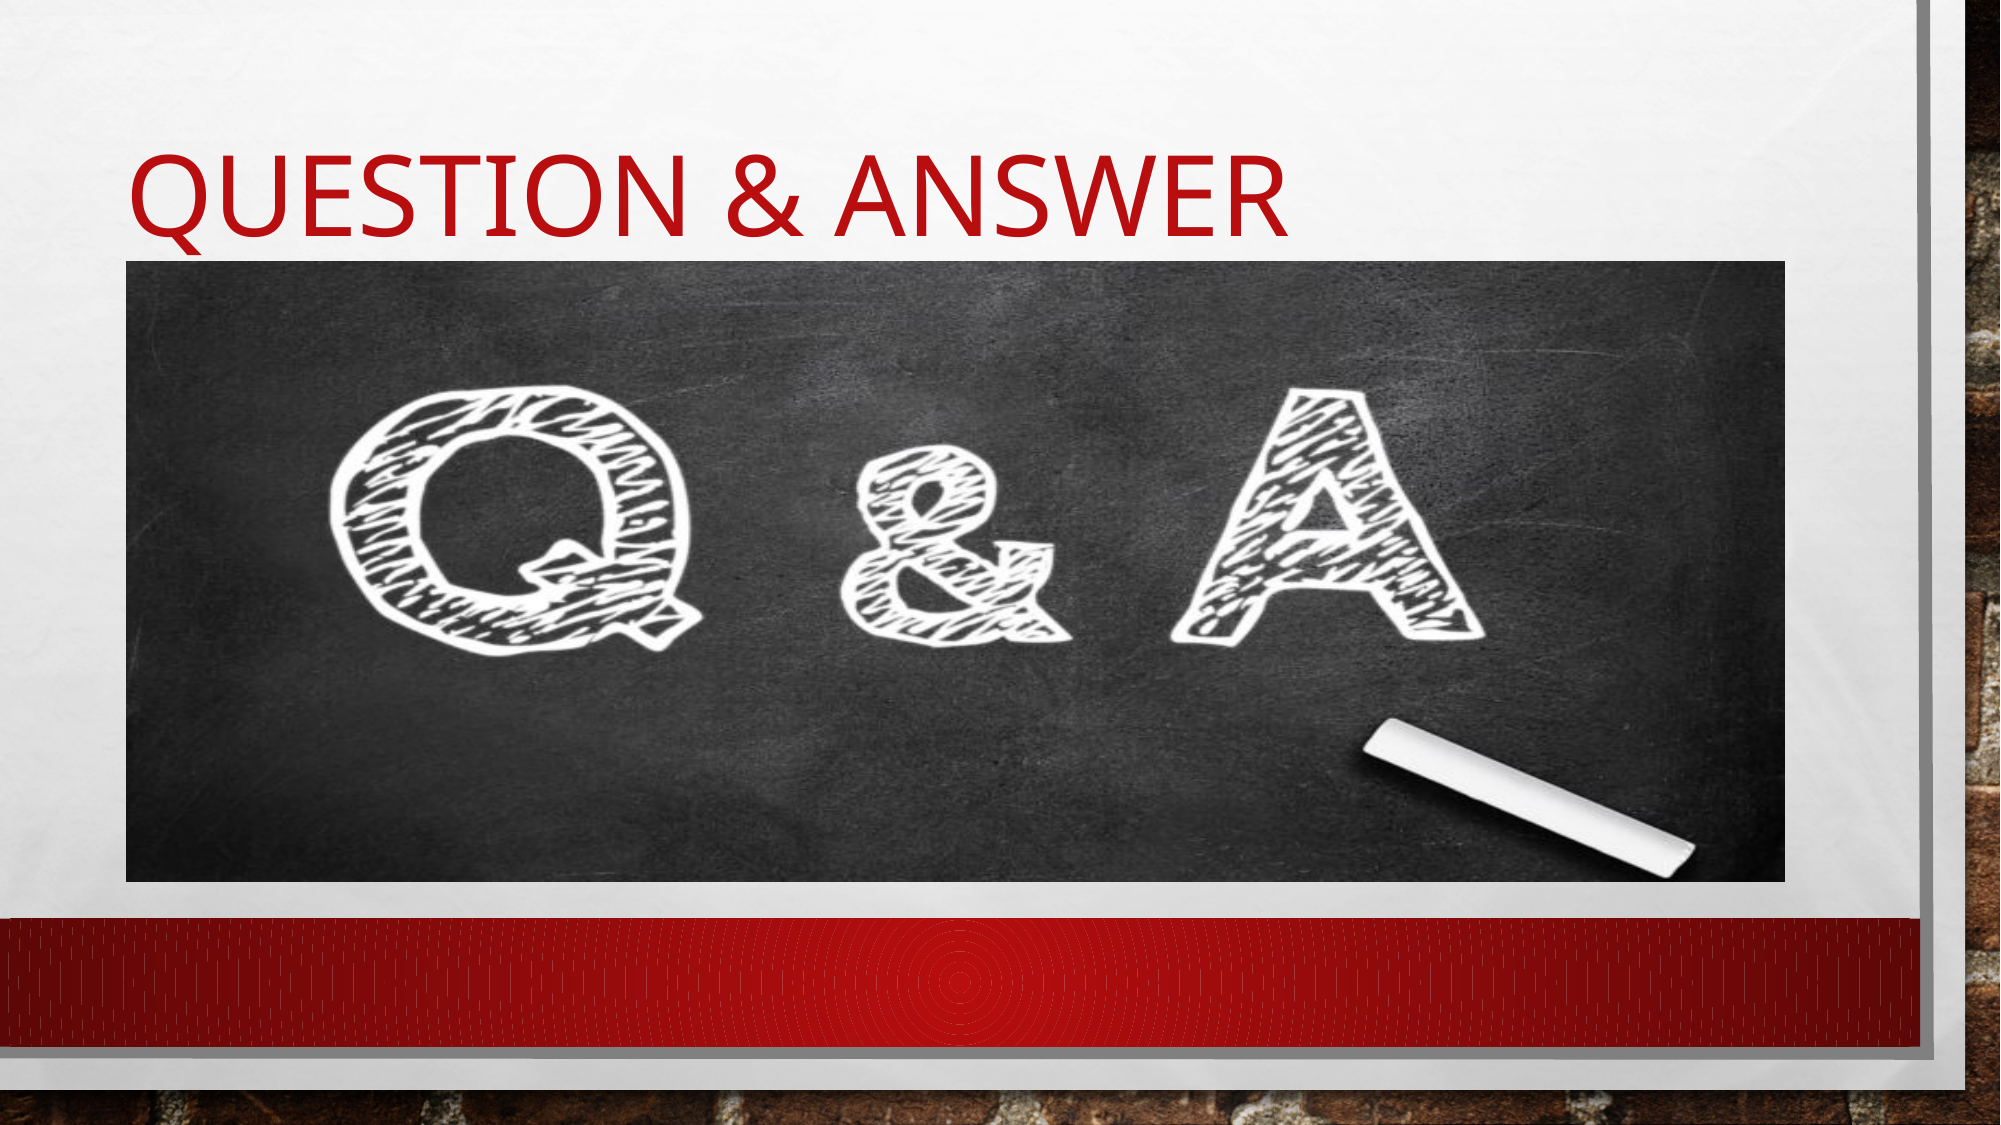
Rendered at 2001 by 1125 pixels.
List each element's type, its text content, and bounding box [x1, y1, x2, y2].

picture [0, 0, 2000, 1125]
title Question & answer [110, 106, 1816, 295]
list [126, 261, 1786, 882]
